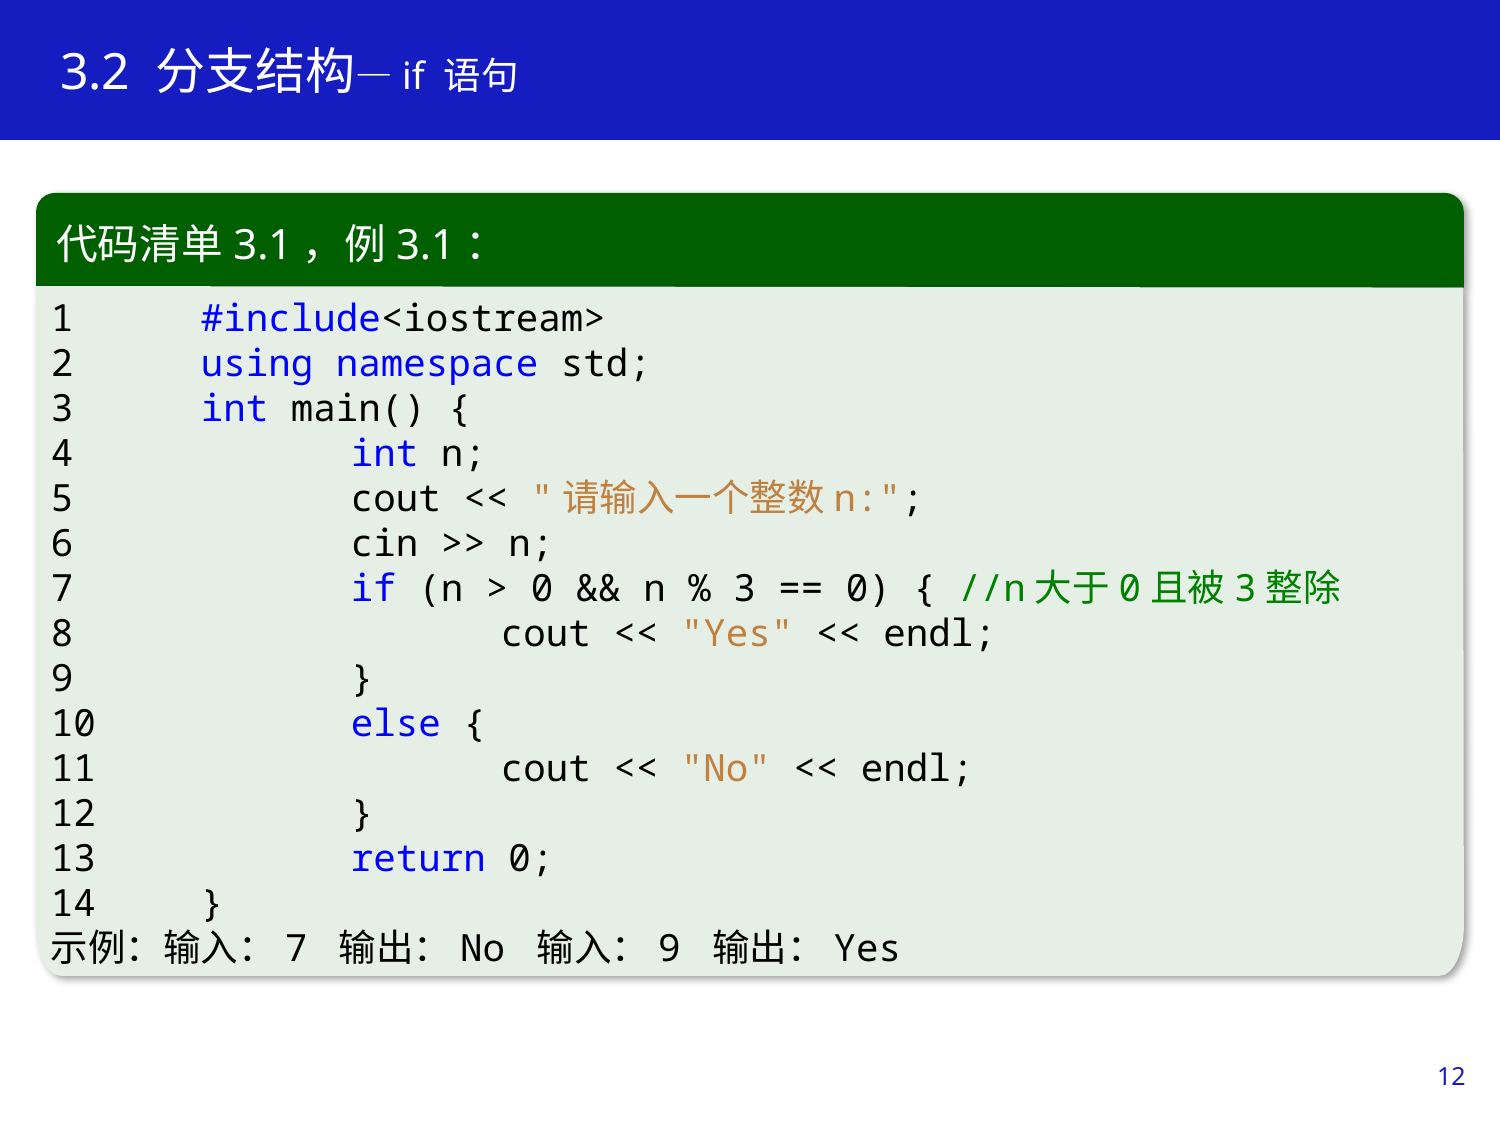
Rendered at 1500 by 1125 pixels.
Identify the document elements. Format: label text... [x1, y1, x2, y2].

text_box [35, 192, 1464, 983]
slide_number 12 [1143, 1047, 1481, 1108]
title 3.2 分支结构—if 语句 [45, 35, 906, 112]
